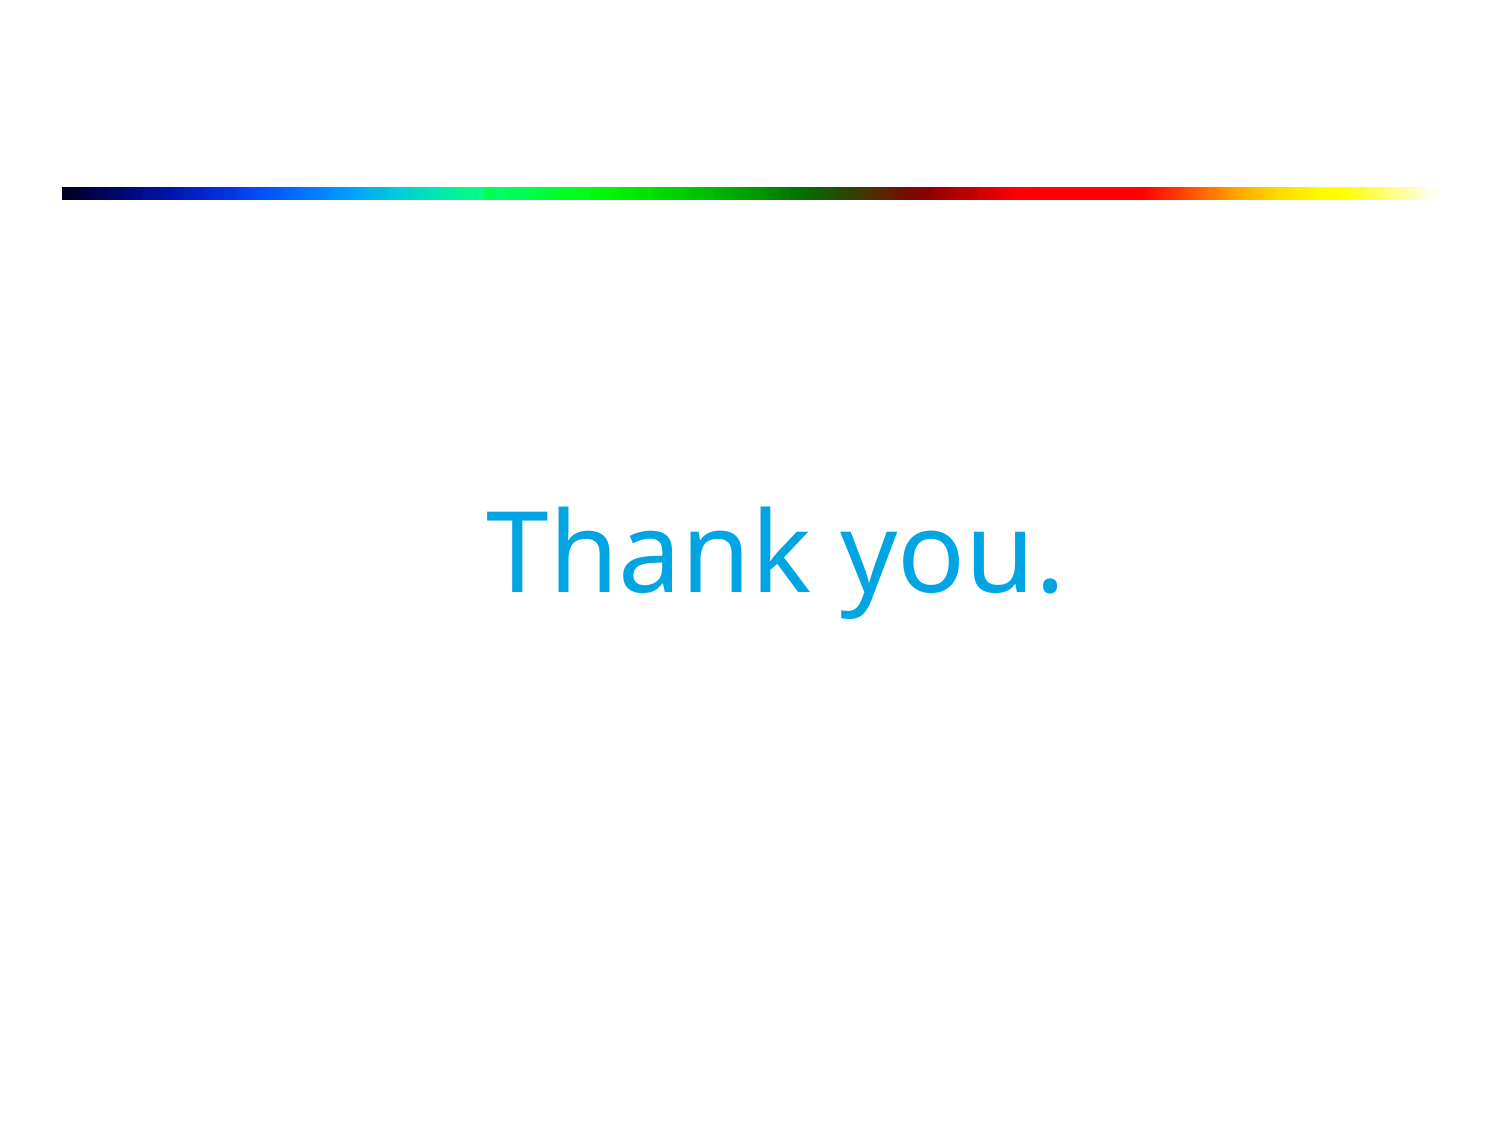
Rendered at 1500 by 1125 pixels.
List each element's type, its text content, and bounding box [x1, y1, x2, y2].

picture [382, 187, 1438, 200]
list Thank you. [62, 237, 1450, 1075]
picture [62, 187, 355, 200]
